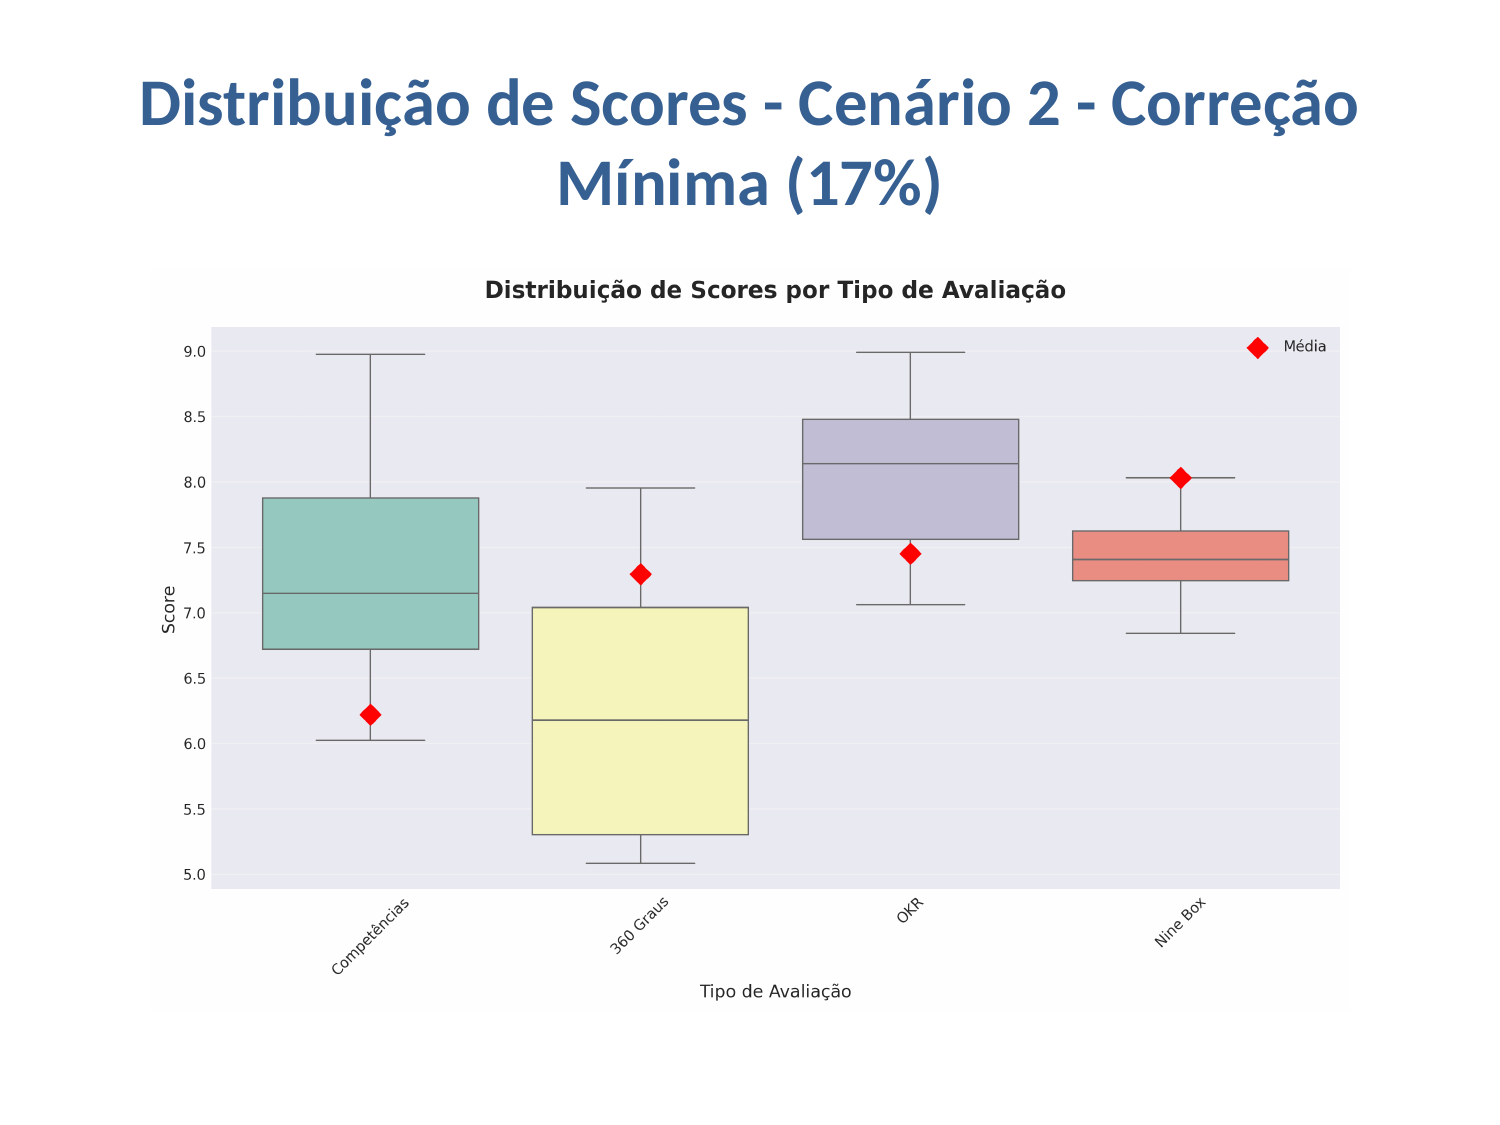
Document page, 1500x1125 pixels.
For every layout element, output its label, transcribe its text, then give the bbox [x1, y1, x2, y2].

picture [149, 269, 1351, 1011]
title Distribuição de Scores - Cenário 2 - Correção Mínima (17%) [75, 45, 1425, 233]
